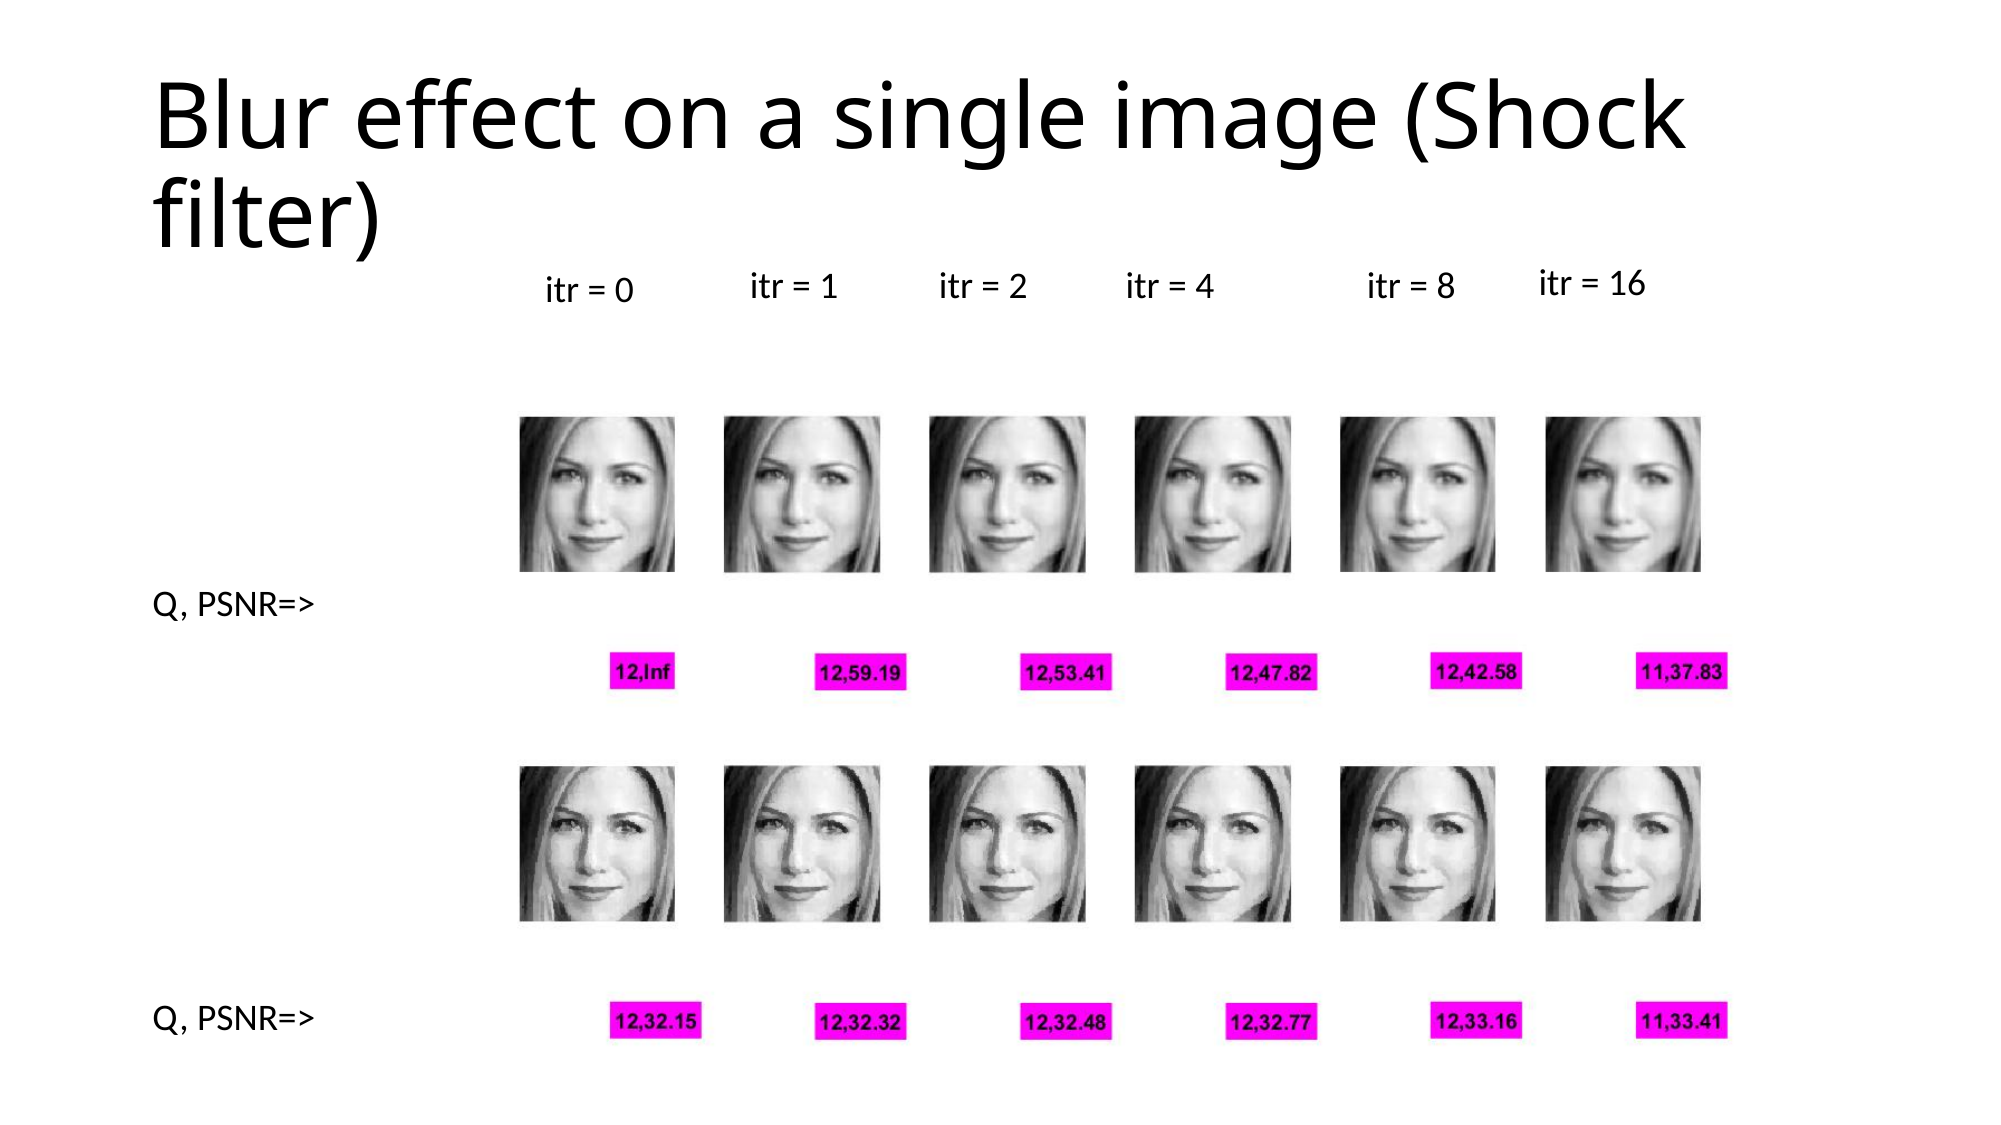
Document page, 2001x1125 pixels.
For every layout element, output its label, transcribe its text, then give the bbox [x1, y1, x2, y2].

text_box Q, PSNR=> [137, 985, 316, 1046]
text_box itr = 2 [924, 253, 1061, 312]
text_box itr = 16 [1523, 250, 1683, 311]
text_box Blur effect on a single image (Shock filter) [137, 59, 1863, 278]
picture [321, 313, 1846, 1052]
text_box itr = 1 [735, 253, 874, 312]
text_box Q, PSNR=> [137, 571, 316, 632]
text_box itr = 4 [1110, 253, 1246, 312]
text_box itr = 0 [530, 257, 661, 312]
text_box itr = 8 [1352, 253, 1483, 312]
